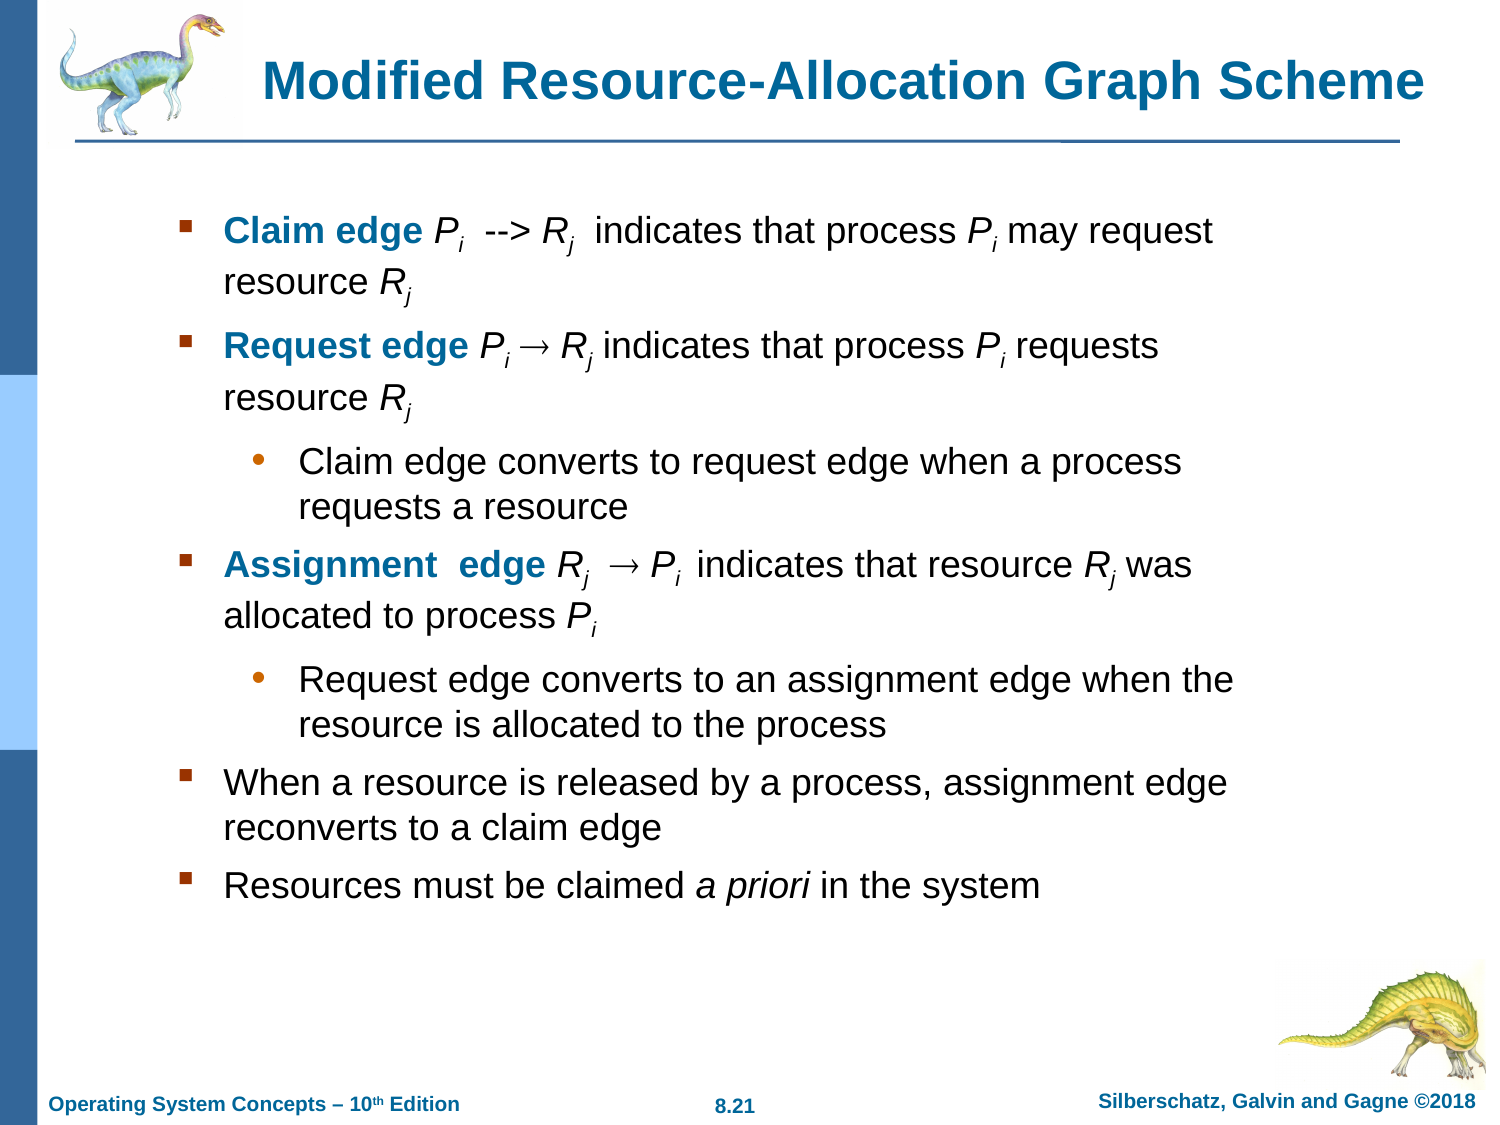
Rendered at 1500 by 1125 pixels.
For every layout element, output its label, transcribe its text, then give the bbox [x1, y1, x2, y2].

picture [46, 0, 243, 149]
title Modified Resource-Allocation Graph Scheme [202, 22, 1488, 118]
list Claim edge Pi --> Rj indicates that process Pi may request resource Rj Request edge Pi  Rj indicates that process Pi requests resource Rj Claim edge converts to request edge when a process requests a resource Assignment edge Rj  Pi indicates that resource Rj was allocated to process Pi Request edge converts to an assignment edge when the resource is allocated to the process When a resource is released by a process, assignment edge reconverts to a claim edge Resources must be claimed a priori in the system [161, 198, 1312, 927]
picture [1275, 959, 1486, 1090]
